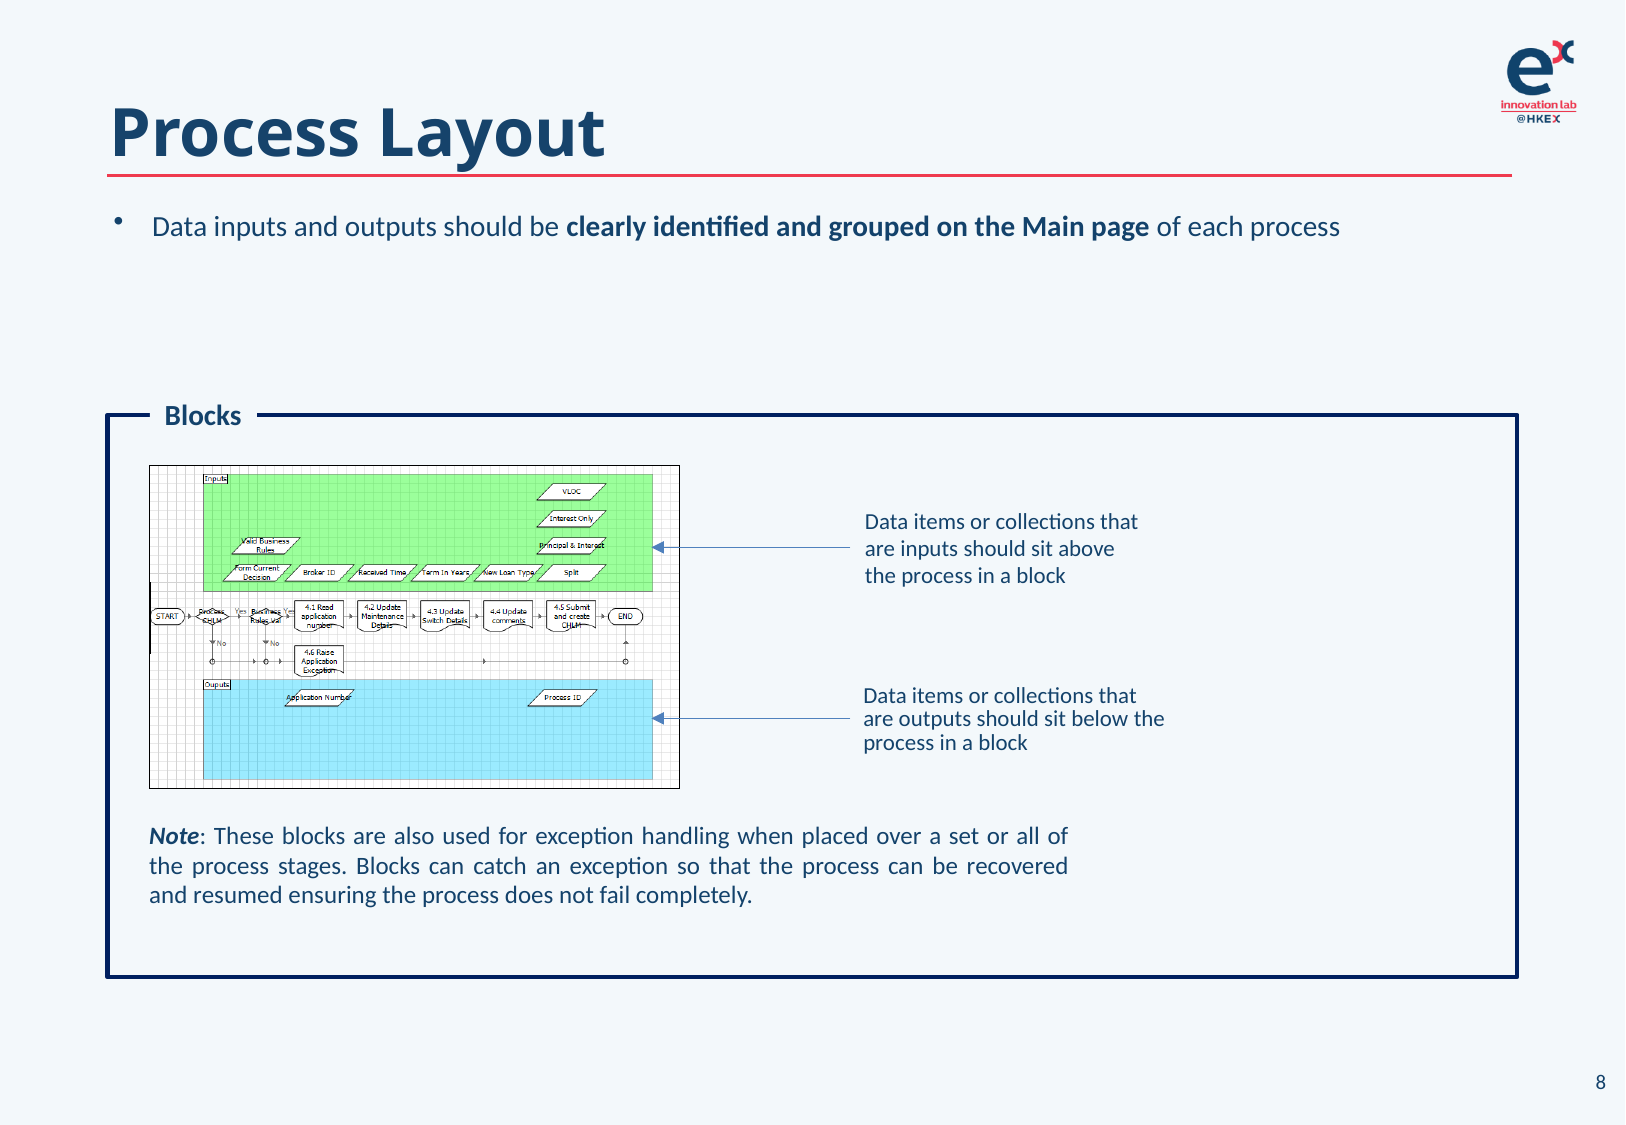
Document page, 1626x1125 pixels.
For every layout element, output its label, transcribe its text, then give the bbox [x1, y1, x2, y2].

picture [1484, 26, 1592, 132]
text_box Data items or collections that are inputs should sit above the process in a block [850, 498, 1155, 596]
text_box Data inputs and outputs should be clearly identified and grouped on the Main page of each process [80, 199, 1518, 285]
text_box Note: These blocks are also used for exception handling when placed over a set or all of the process stages. Blocks can catch an exception so that the process can be recovered and resumed ensuring the process does not fail completely. [134, 811, 1086, 917]
text_box [105, 413, 1519, 979]
title Process Layout [107, 87, 1518, 199]
text_box Blocks [149, 388, 257, 439]
picture [149, 465, 680, 789]
text_box Data items or collections that are outputs should sit below the process in a block [863, 681, 1168, 778]
